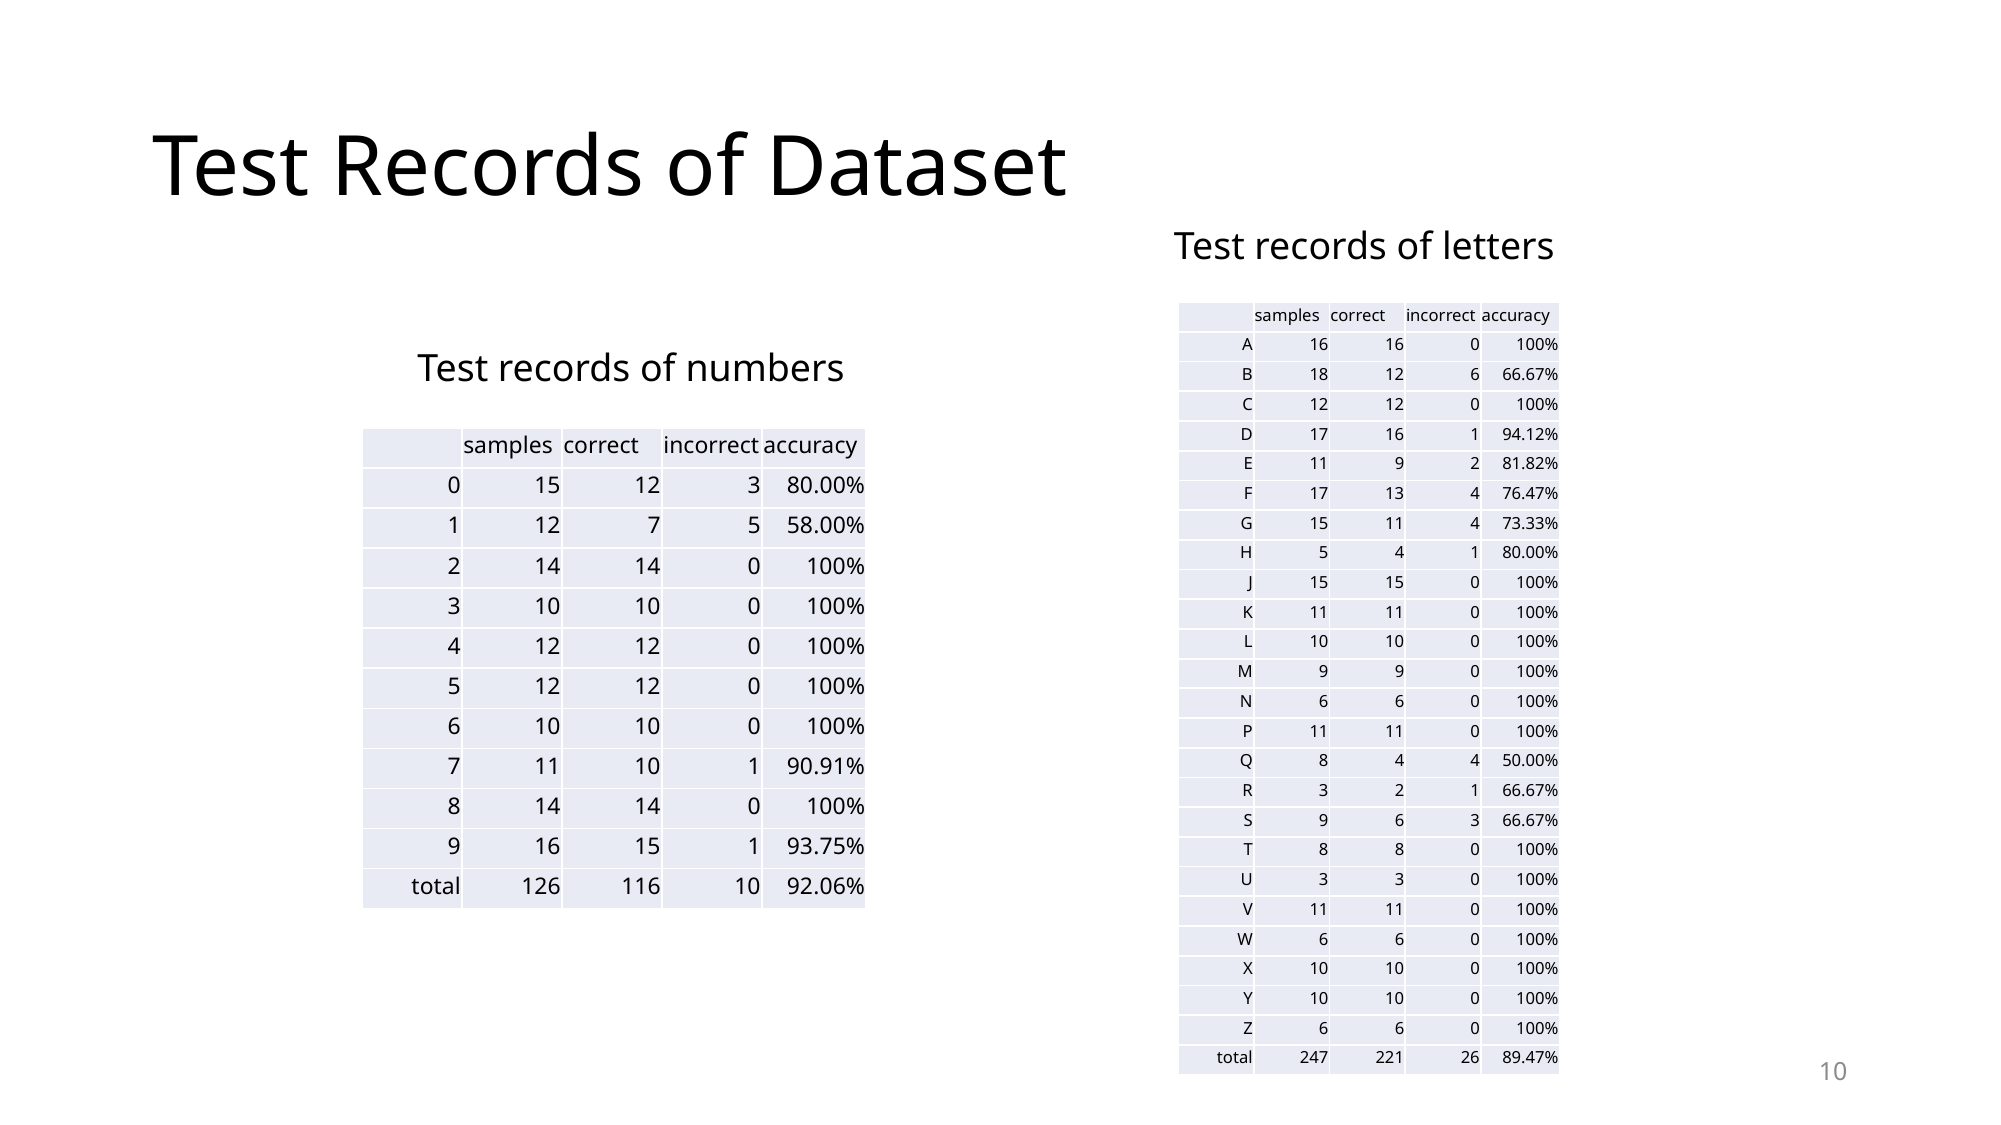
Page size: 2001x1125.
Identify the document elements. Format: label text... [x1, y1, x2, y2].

table_cell Y [1179, 986, 1253, 1014]
table_cell H [1179, 541, 1253, 569]
table_cell 100% [1482, 660, 1559, 687]
table_cell 6 [1330, 927, 1404, 955]
table_cell 100% [1482, 570, 1559, 598]
table_cell D [1179, 422, 1253, 450]
table_cell 1 [663, 829, 761, 868]
table_cell 5 [663, 509, 761, 547]
table_cell 17 [1255, 481, 1329, 509]
table_cell 12 [563, 469, 661, 507]
table_cell 73.33% [1482, 511, 1559, 539]
table_cell 15 [563, 829, 661, 868]
table_cell U [1179, 867, 1253, 895]
table_cell 15 [1255, 511, 1329, 539]
table_cell 5 [1255, 541, 1329, 569]
table_cell 12 [1255, 392, 1329, 420]
table_cell 9 [1330, 660, 1404, 687]
table_header correct [563, 429, 661, 467]
table_cell 0 [663, 629, 761, 667]
table_cell 3 [1255, 778, 1329, 806]
table_header samples [1255, 303, 1329, 331]
table_cell 2 [1406, 452, 1480, 480]
table_cell 16 [463, 829, 561, 868]
table_cell 15 [1255, 570, 1329, 598]
text_box Test records of letters [1159, 214, 1732, 275]
table_cell 0 [663, 789, 761, 828]
table_cell 12 [1330, 392, 1404, 420]
table_cell 14 [463, 789, 561, 828]
table_cell 0 [1406, 630, 1480, 658]
table_header incorrect [1406, 303, 1480, 331]
table_cell J [1179, 570, 1253, 598]
table_cell 11 [1255, 600, 1329, 628]
table_cell 0 [1406, 927, 1480, 955]
table_cell 100% [1482, 867, 1559, 895]
table_cell G [1179, 511, 1253, 539]
table_cell 10 [563, 709, 661, 748]
slide_number 10 [1412, 1042, 1863, 1103]
table_cell 1 [1406, 422, 1480, 450]
table_cell 12 [563, 669, 661, 708]
table_cell 4 [1406, 749, 1480, 777]
table_cell 100% [1482, 392, 1559, 420]
table_cell 221 [1330, 1046, 1404, 1074]
table_cell A [1179, 333, 1253, 361]
table_cell 12 [1330, 362, 1404, 390]
table_cell N [1179, 689, 1253, 717]
table_cell 58.00% [763, 509, 865, 547]
table_cell 100% [1482, 897, 1559, 925]
title Test Records of Dataset [137, 59, 1863, 278]
table_cell 100% [763, 789, 865, 828]
table_cell P [1179, 719, 1253, 747]
table_cell 8 [1255, 749, 1329, 777]
table_cell 100% [1482, 1016, 1559, 1042]
table_cell 14 [563, 789, 661, 828]
table_cell 0 [663, 589, 761, 627]
table_cell 0 [1406, 719, 1480, 747]
table_cell 6 [1255, 689, 1329, 717]
table_cell 0 [1406, 689, 1480, 717]
table_cell 81.82% [1482, 452, 1559, 480]
table_cell 6 [1330, 808, 1404, 836]
table_cell 15 [1330, 570, 1404, 598]
table_header accuracy [763, 429, 865, 467]
table_cell 11 [1330, 897, 1404, 925]
table_cell 14 [563, 549, 661, 587]
table_cell 50.00% [1482, 749, 1559, 777]
table_cell 100% [1482, 838, 1559, 866]
table_cell 4 [1406, 511, 1480, 539]
table_cell Z [1179, 1016, 1253, 1044]
table_cell 10 [1255, 957, 1329, 985]
table_cell 100% [763, 589, 865, 627]
table_header samples [463, 429, 561, 467]
table_cell 9 [1255, 660, 1329, 687]
table_cell 0 [1406, 600, 1480, 628]
table_cell F [1179, 481, 1253, 509]
table_cell 0 [1406, 867, 1480, 895]
table_cell 6 [1406, 362, 1480, 390]
table_cell 16 [1330, 333, 1404, 361]
table_cell 17 [1255, 422, 1329, 450]
table_cell L [1179, 630, 1253, 658]
table_cell 6 [1330, 689, 1404, 717]
table_cell 100% [1482, 957, 1559, 985]
table_cell total [1179, 1046, 1253, 1074]
table_cell 10 [1330, 630, 1404, 658]
table_cell 5 [363, 669, 461, 708]
table_cell 8 [1330, 838, 1404, 866]
table_cell 4 [363, 629, 461, 667]
table_cell 10 [1330, 986, 1404, 1014]
table_cell 9 [363, 829, 461, 868]
table_cell 90.91% [763, 749, 865, 788]
table_cell 10 [563, 589, 661, 627]
table_cell X [1179, 957, 1253, 985]
table_cell 18 [1255, 362, 1329, 390]
table_cell 93.75% [763, 829, 865, 868]
table_cell 4 [1330, 541, 1404, 569]
table_cell 3 [663, 469, 761, 507]
table_cell S [1179, 808, 1253, 836]
table_cell 1 [1406, 778, 1480, 806]
table_cell 9 [1330, 452, 1404, 480]
table_cell 76.47% [1482, 481, 1559, 509]
table_cell total [363, 869, 461, 908]
table_cell 0 [1406, 333, 1480, 361]
table_cell 10 [1330, 957, 1404, 985]
table_cell 16 [1255, 333, 1329, 361]
table_cell T [1179, 838, 1253, 866]
table_cell 0 [1406, 570, 1480, 598]
table_cell 6 [363, 709, 461, 748]
table_cell 1 [1406, 541, 1480, 569]
table_cell 100% [1482, 600, 1559, 628]
table_cell 3 [363, 589, 461, 627]
table_header accuracy [1482, 303, 1559, 331]
table_cell 6 [1255, 927, 1329, 955]
table_cell 11 [1255, 897, 1329, 925]
table_cell 10 [1255, 986, 1329, 1014]
table_cell 126 [463, 869, 561, 908]
table_cell 11 [463, 749, 561, 788]
table_cell 0 [1406, 957, 1480, 985]
table_cell 0 [663, 669, 761, 708]
table_cell K [1179, 600, 1253, 628]
table_cell 12 [563, 629, 661, 667]
table_cell 4 [1406, 481, 1480, 509]
table_cell 94.12% [1482, 422, 1559, 450]
table_cell 100% [1482, 927, 1559, 955]
table_cell 10 [563, 749, 661, 788]
table_cell 66.67% [1482, 362, 1559, 390]
text_box Test records of numbers [402, 336, 975, 397]
table_cell V [1179, 897, 1253, 925]
table_cell 80.00% [1482, 541, 1559, 569]
table_cell 3 [1255, 867, 1329, 895]
table_cell 0 [663, 709, 761, 748]
table_header incorrect [663, 429, 761, 467]
table_cell 7 [563, 509, 661, 547]
table_cell 100% [1482, 689, 1559, 717]
table_cell R [1179, 778, 1253, 806]
table_cell 10 [463, 709, 561, 748]
table_cell 11 [1255, 719, 1329, 747]
table_cell 3 [1330, 867, 1404, 895]
table_cell 2 [1330, 778, 1404, 806]
table_cell 100% [1482, 333, 1559, 361]
table_cell 100% [763, 709, 865, 748]
table_cell 10 [1255, 630, 1329, 658]
table_cell 2 [363, 549, 461, 587]
table_cell 11 [1330, 511, 1404, 539]
table_cell 1 [363, 509, 461, 547]
table_cell 4 [1330, 749, 1404, 777]
table_header correct [1330, 303, 1404, 331]
table_cell B [1179, 362, 1253, 390]
table_cell W [1179, 927, 1253, 955]
table_cell 0 [1406, 986, 1480, 1014]
table_cell 0 [1406, 838, 1480, 866]
table_cell 8 [363, 789, 461, 828]
table_cell C [1179, 392, 1253, 420]
table_cell 66.67% [1482, 778, 1559, 806]
table_cell 0 [1406, 660, 1480, 687]
table_cell 6 [1255, 1016, 1329, 1044]
table_cell 100% [763, 629, 865, 667]
table_header [363, 429, 461, 467]
table_cell 100% [1482, 986, 1559, 1014]
table_cell 92.06% [763, 869, 865, 908]
table_cell 7 [363, 749, 461, 788]
table_cell 10 [463, 589, 561, 627]
table_cell 100% [763, 549, 865, 587]
table_cell 0 [1406, 392, 1480, 420]
table_cell 0 [663, 549, 761, 587]
table_cell 0 [1406, 1016, 1480, 1044]
table_cell 247 [1255, 1046, 1329, 1074]
table_cell 116 [563, 869, 661, 908]
table_cell 6 [1330, 1016, 1404, 1044]
table_cell 11 [1330, 719, 1404, 747]
table_cell 1 [663, 749, 761, 788]
table_cell 100% [1482, 719, 1559, 747]
table_cell 100% [763, 669, 865, 708]
table_cell 10 [663, 869, 761, 908]
table_cell 80.00% [763, 469, 865, 507]
table_cell 12 [463, 629, 561, 667]
table_cell Q [1179, 749, 1253, 777]
table_cell 15 [463, 469, 561, 507]
table_cell 100% [1482, 630, 1559, 658]
table_cell 8 [1255, 838, 1329, 866]
table_cell 9 [1255, 808, 1329, 836]
table_cell M [1179, 660, 1253, 687]
table_cell 66.67% [1482, 808, 1559, 836]
table_cell 0 [363, 469, 461, 507]
table_cell 13 [1330, 481, 1404, 509]
table_cell 3 [1406, 808, 1480, 836]
table_cell 11 [1255, 452, 1329, 480]
table_cell 11 [1330, 600, 1404, 628]
table_header [1179, 303, 1253, 331]
table_cell 14 [463, 549, 561, 587]
table_cell 0 [1406, 897, 1480, 925]
table_cell 12 [463, 669, 561, 708]
table_cell 12 [463, 509, 561, 547]
table_cell E [1179, 452, 1253, 480]
table_cell 26 [1406, 1046, 1412, 1074]
table_cell 16 [1330, 422, 1404, 450]
